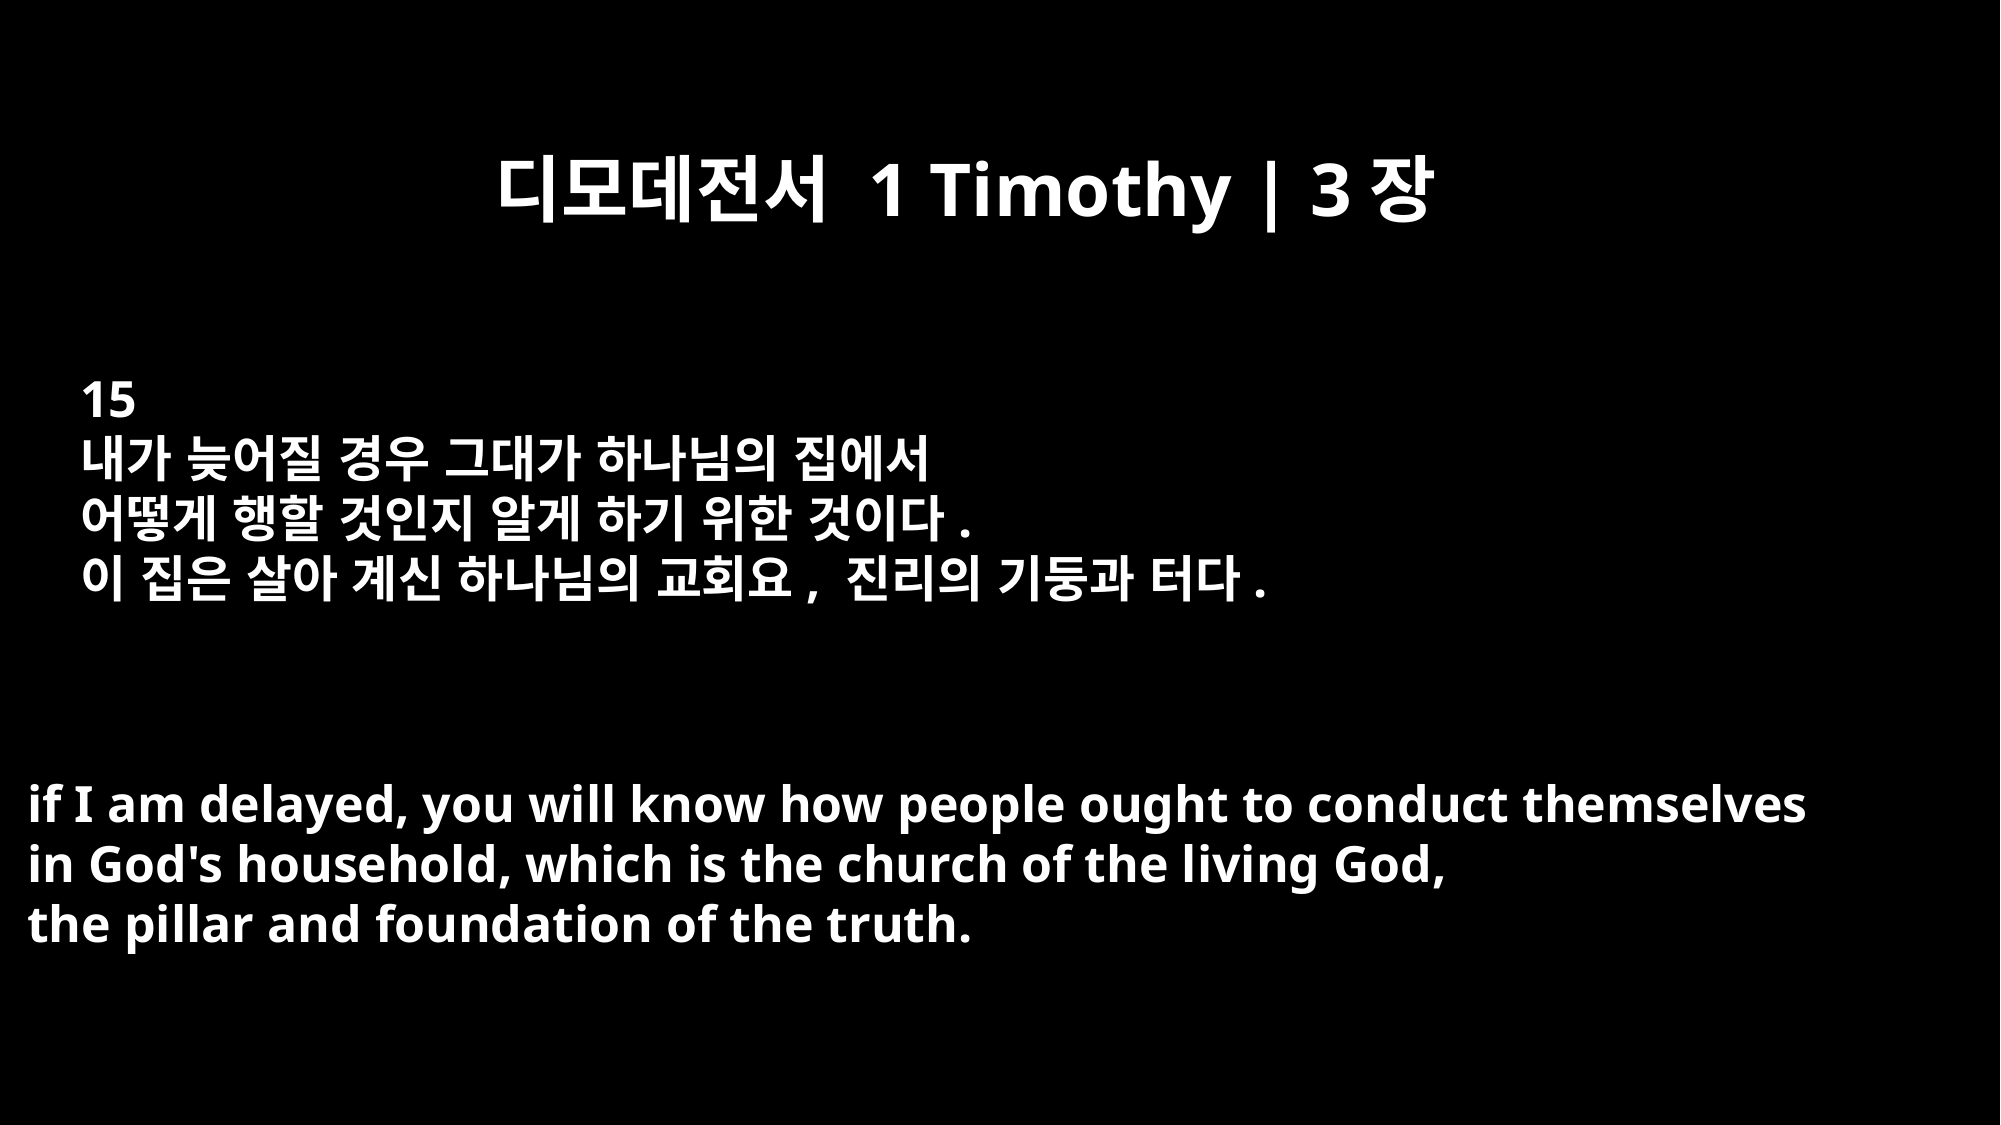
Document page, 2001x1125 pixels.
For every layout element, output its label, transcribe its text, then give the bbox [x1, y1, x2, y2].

text_box 15 내가 늦어질 경우 그대가 하나님의 집에서 어떻게 행할 것인지 알게 하기 위한 것이다. 이 집은 살아 계신 하나님의 교회요, 진리의 기둥과 터다. [65, 359, 1283, 615]
text_box if I am delayed, you will know how people ought to conduct themselves in God's household, which is the church of the living God, the pillar and foundation of the truth. [12, 764, 1823, 960]
text_box 디모데전서 1 Timothy | 3장 [479, 136, 1453, 239]
